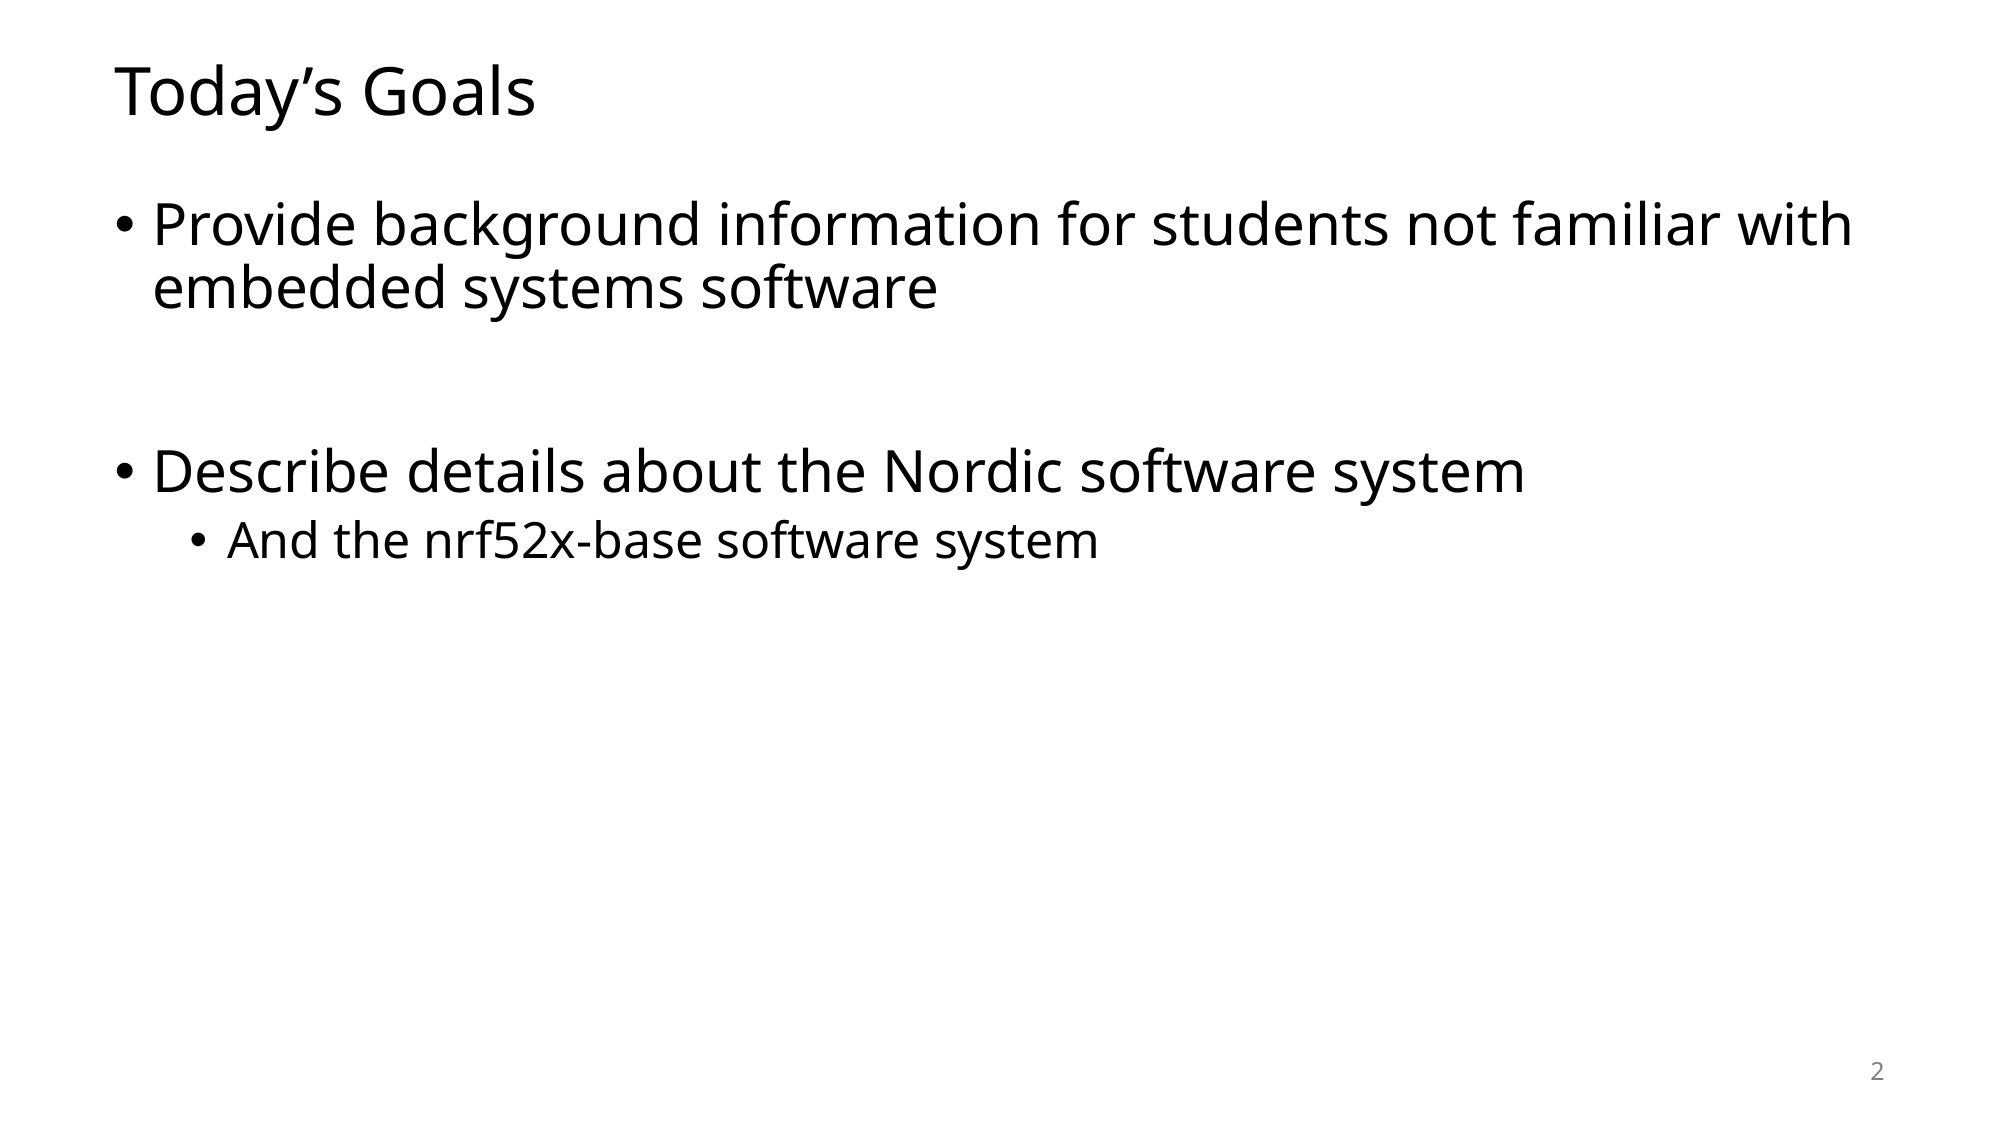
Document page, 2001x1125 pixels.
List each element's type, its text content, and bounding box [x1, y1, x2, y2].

list Provide background information for students not familiar with embedded systems software Describe details about the Nordic software system And the nrf52x-base software system [99, 187, 1900, 1013]
slide_number 2 [1749, 1042, 1900, 1103]
title Today’s Goals [99, 37, 1900, 150]
